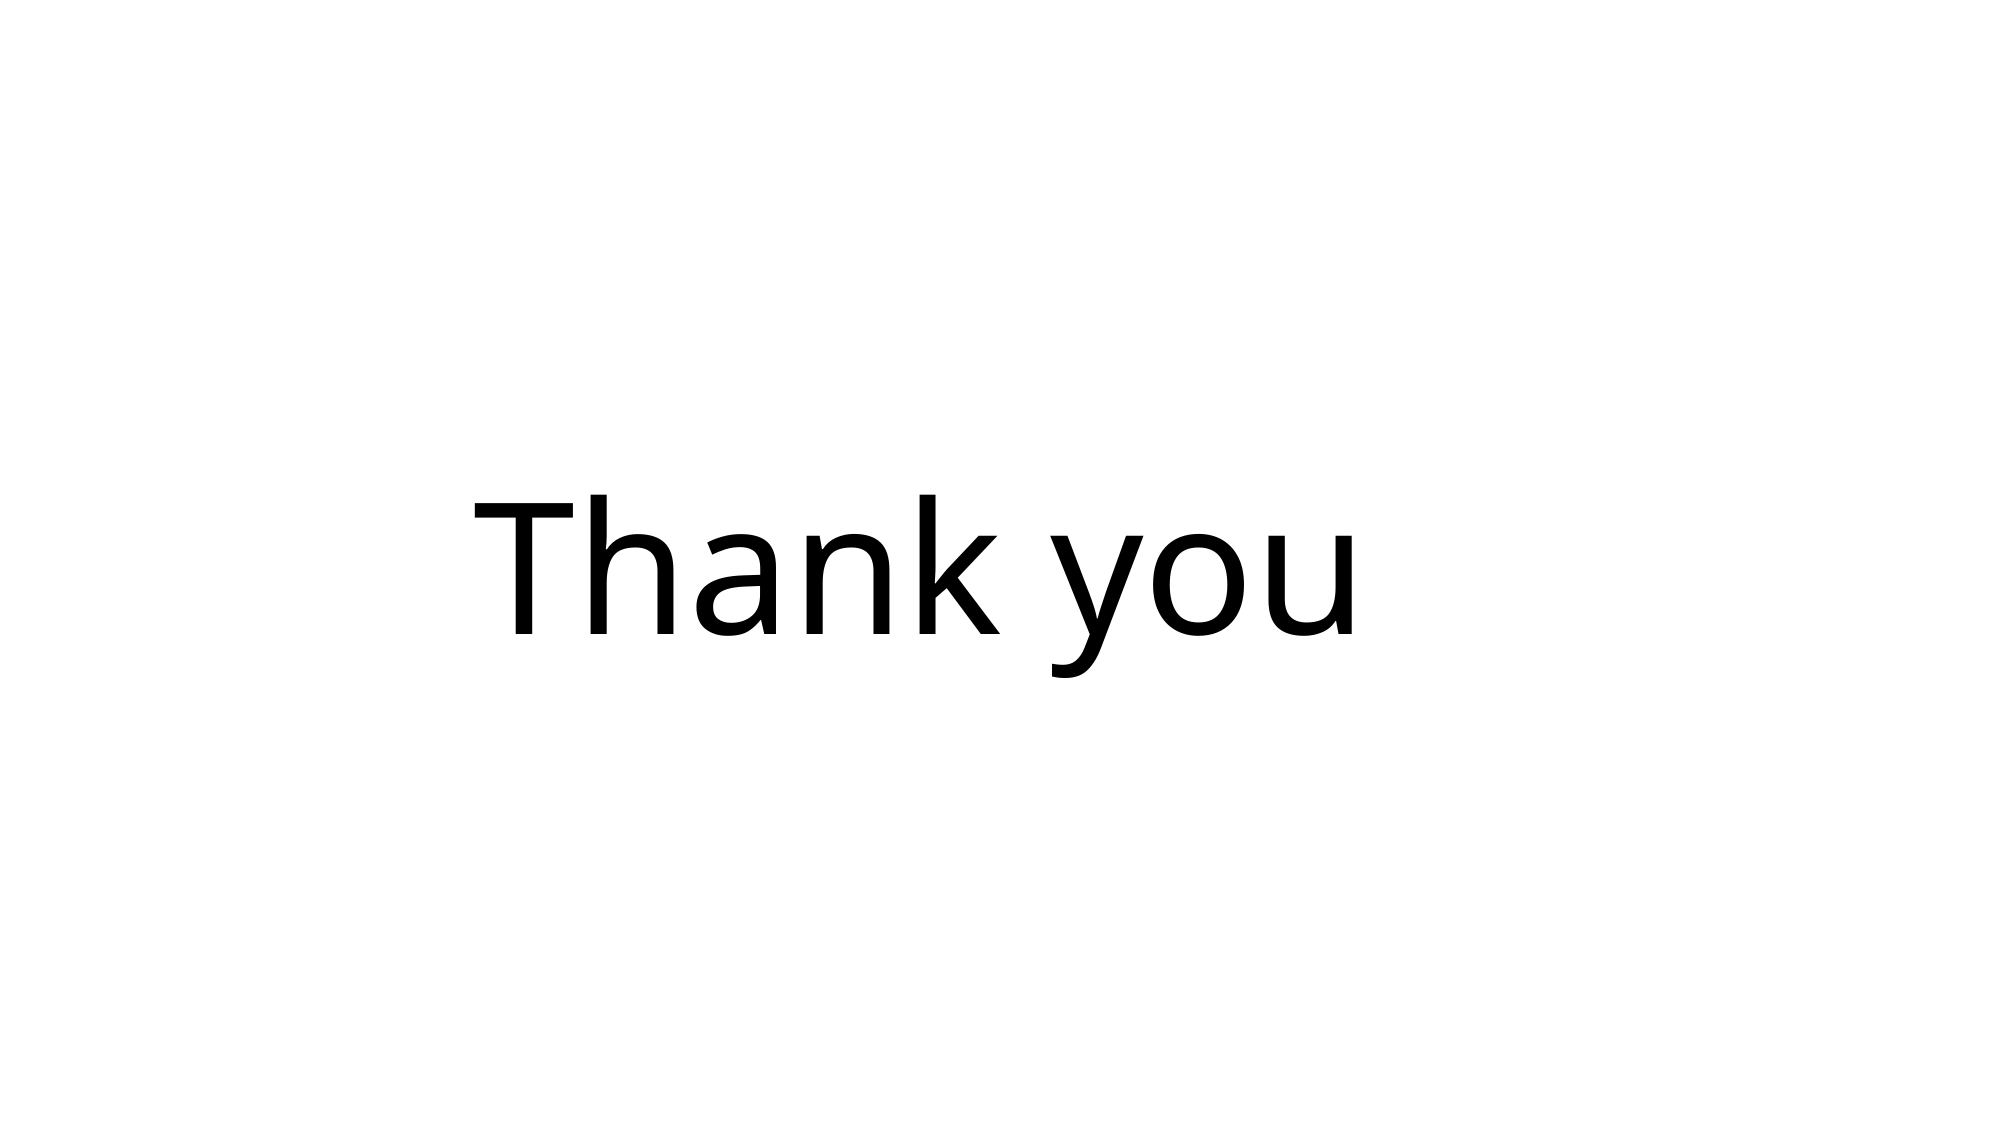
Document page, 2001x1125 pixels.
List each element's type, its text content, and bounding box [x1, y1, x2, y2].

text_box Thank you [458, 443, 1383, 679]
